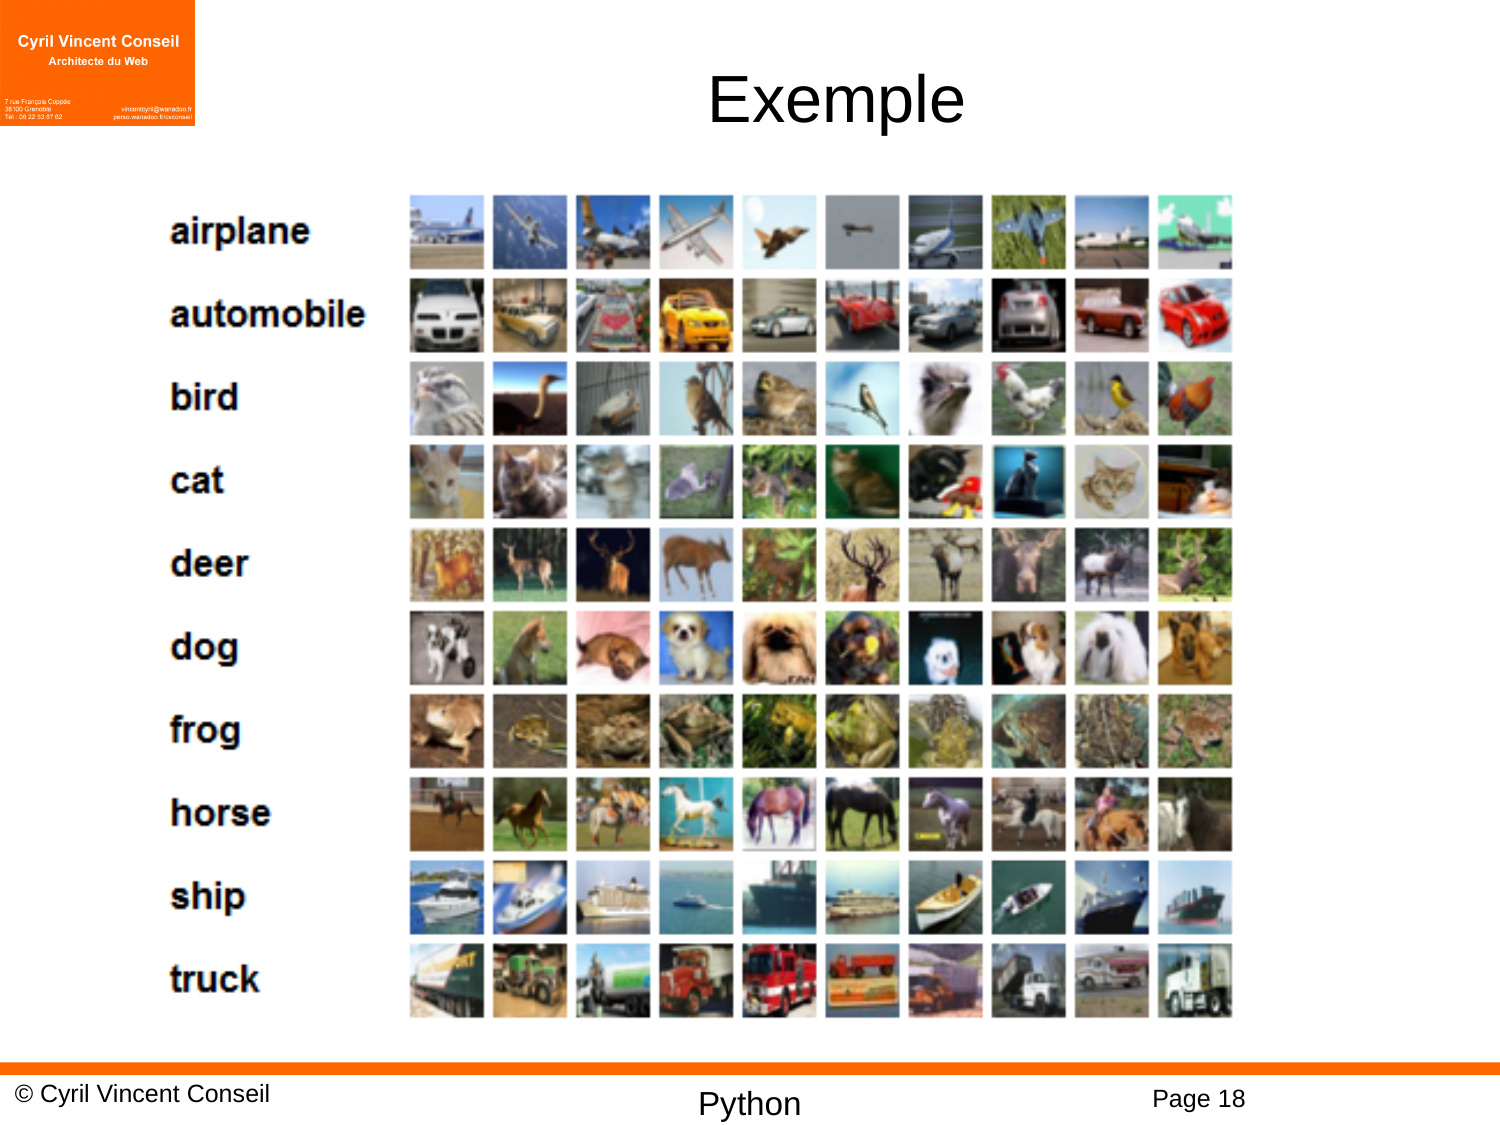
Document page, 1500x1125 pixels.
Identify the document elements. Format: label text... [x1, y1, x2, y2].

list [158, 189, 1259, 1040]
title Exemple [194, 2, 1480, 190]
picture [0, 0, 195, 126]
